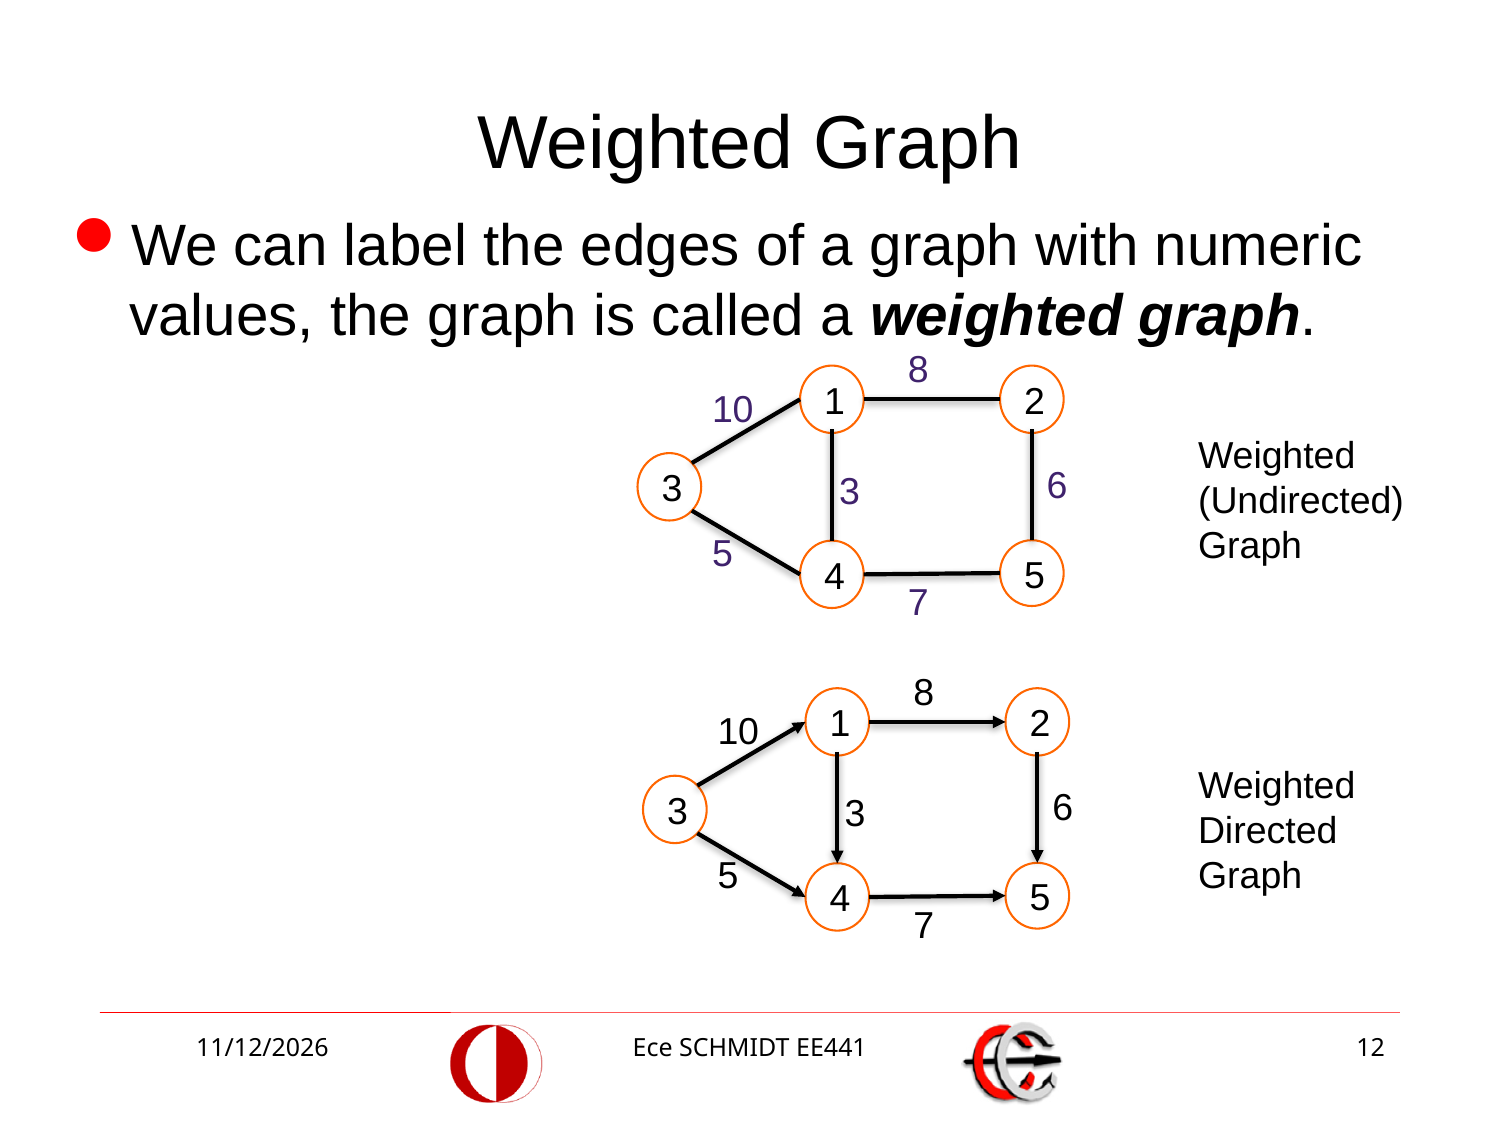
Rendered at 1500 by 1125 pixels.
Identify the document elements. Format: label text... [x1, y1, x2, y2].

picture [950, 1019, 1068, 1106]
list We can label the edges of a graph with numeric values, the graph is called a weighted graph. [57, 200, 1466, 363]
title Weighted Graph [75, 45, 1425, 200]
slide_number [99, 1024, 425, 1103]
footer Ece SCHMIDT EE441 [512, 1024, 988, 1103]
picture [448, 1023, 543, 1103]
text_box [637, 337, 1101, 634]
text_box Weighted (Undirected) Graph [1183, 423, 1497, 574]
slide_number 12 [1074, 1024, 1400, 1103]
text_box Weighted Directed Graph [1183, 753, 1434, 904]
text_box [642, 659, 1107, 956]
